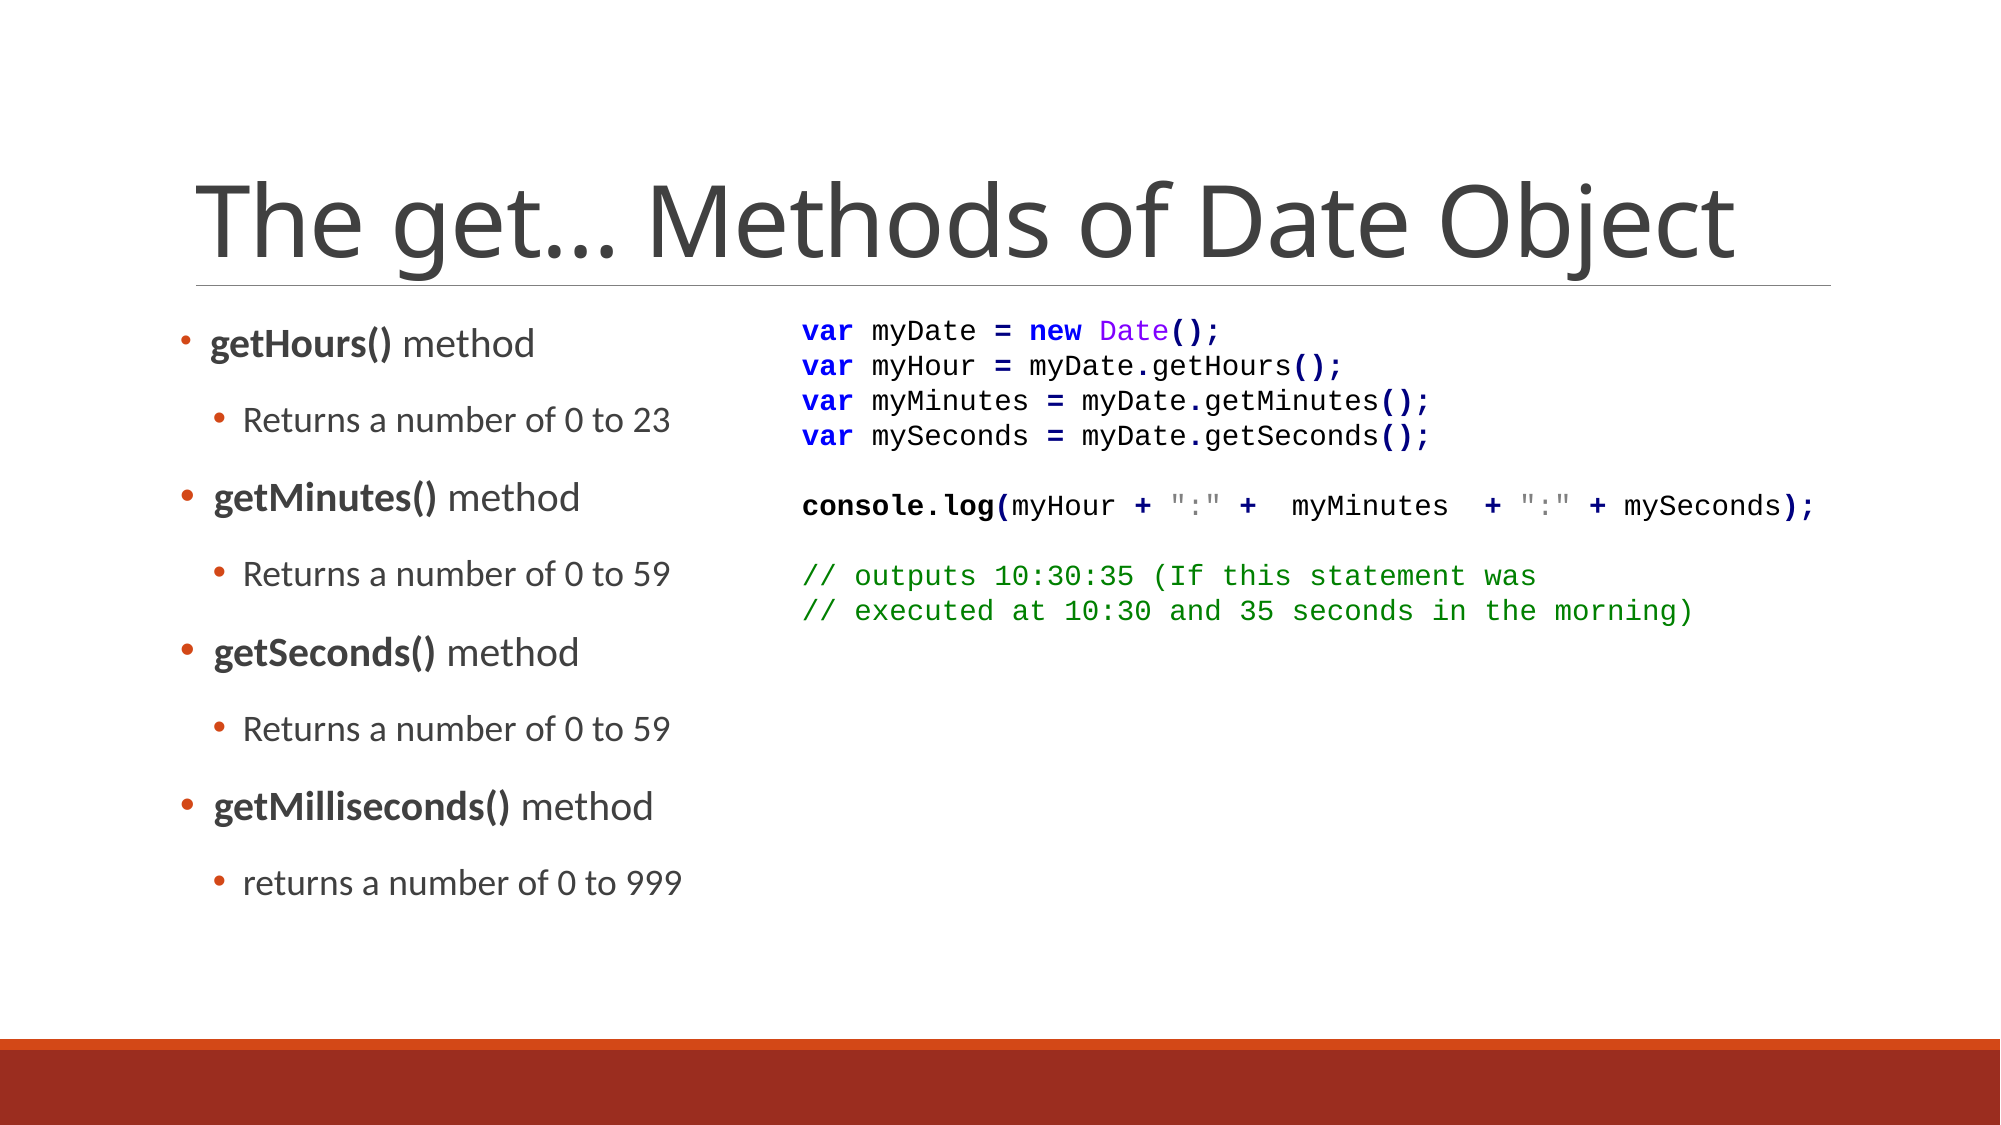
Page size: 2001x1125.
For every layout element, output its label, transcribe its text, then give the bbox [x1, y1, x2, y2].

list getHours() method Returns a number of 0 to 23 getMinutes() method Returns a number of 0 to 59 getSeconds() method Returns a number of 0 to 59 getMilliseconds() method returns a number of 0 to 999 [180, 302, 1830, 963]
title The get… Methods of Date Object [180, 47, 1830, 285]
text_box var myDate = new Date(); var myHour = myDate.getHours(); var myMinutes = myDate.getMinutes(); var mySeconds = myDate.getSeconds(); console.log(myHour + ":" + myMinutes + ":" + mySeconds); // outputs 10:30:35 (If this statement was // executed at 10:30 and 35 seconds in the morning) [787, 304, 1888, 634]
